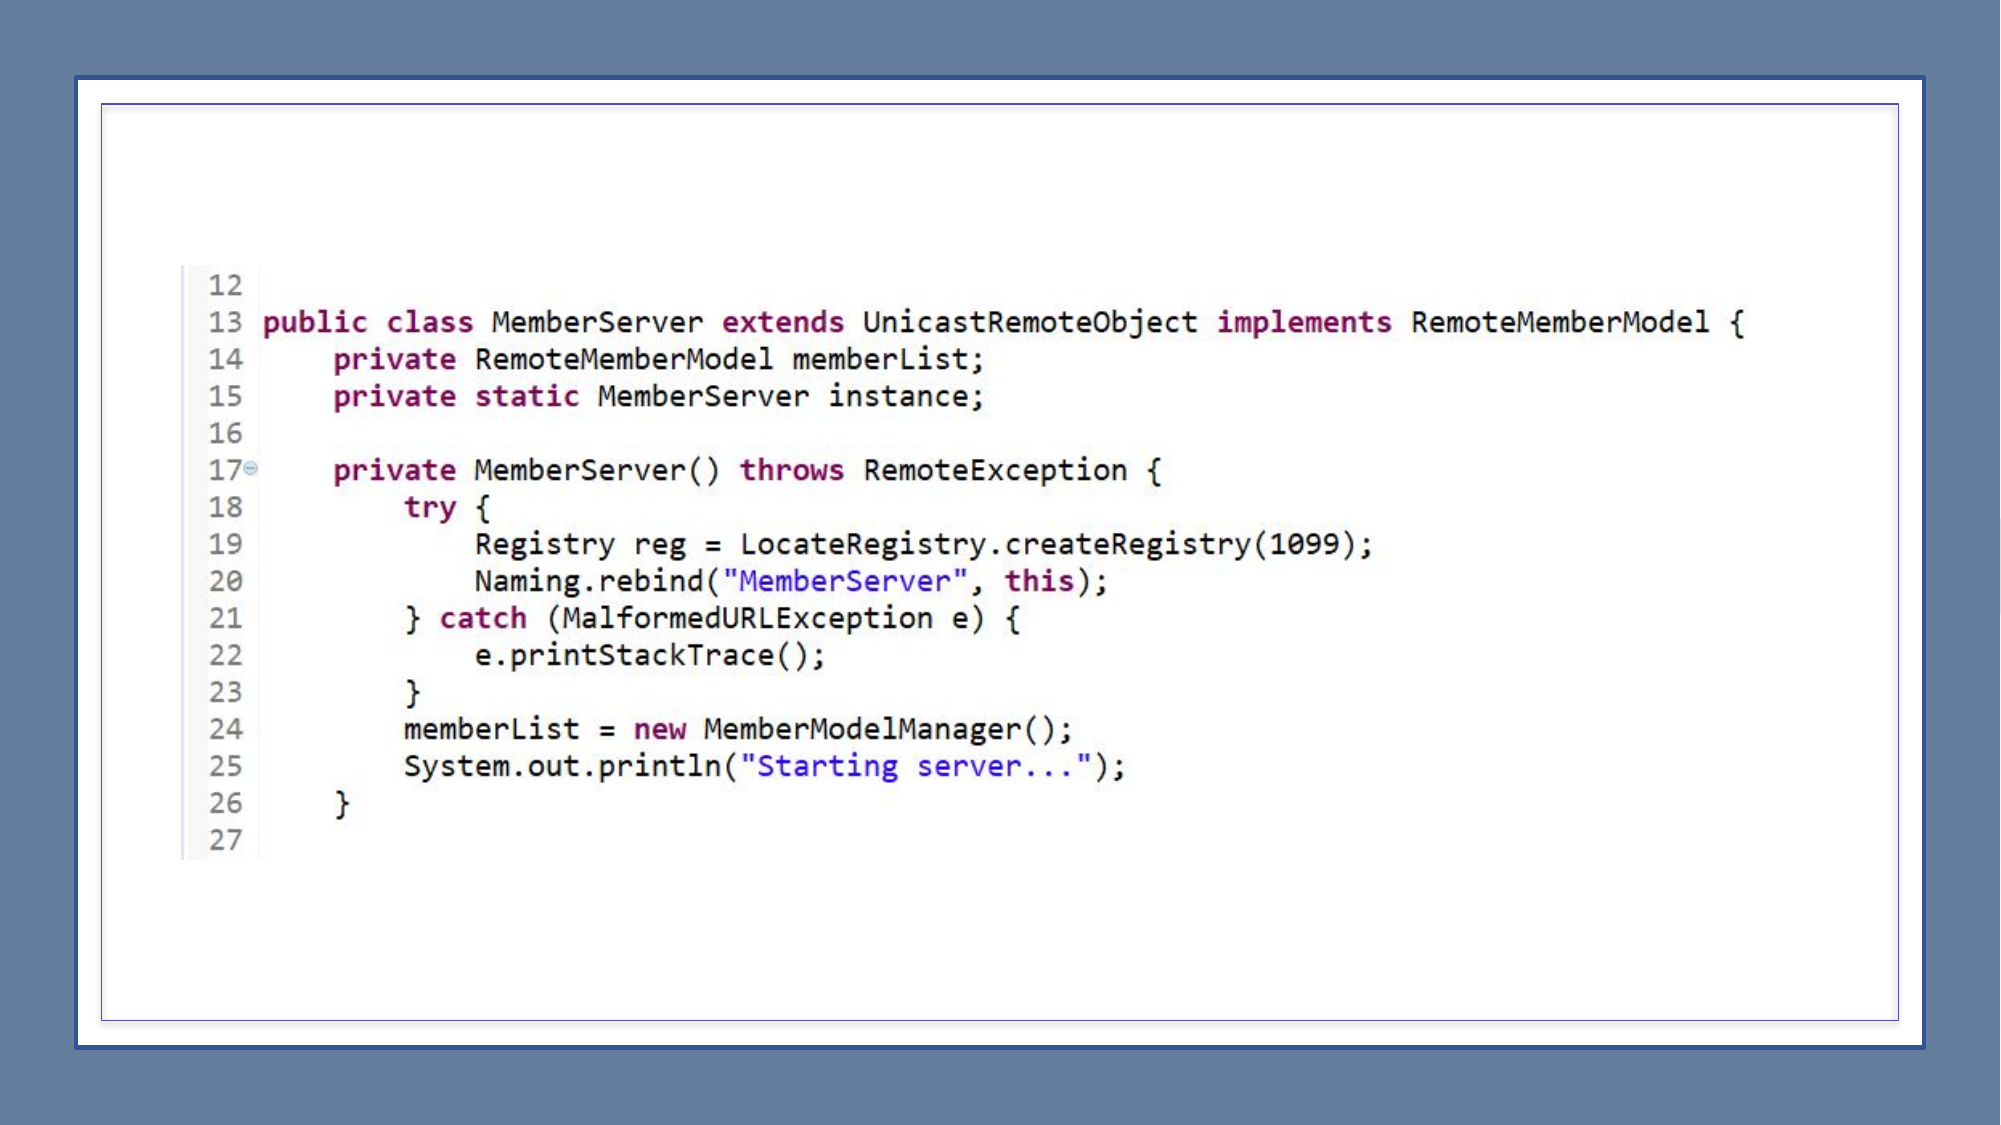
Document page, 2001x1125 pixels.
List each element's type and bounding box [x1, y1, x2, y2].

text_box [0, 0, 2000, 1125]
picture [181, 265, 1819, 860]
